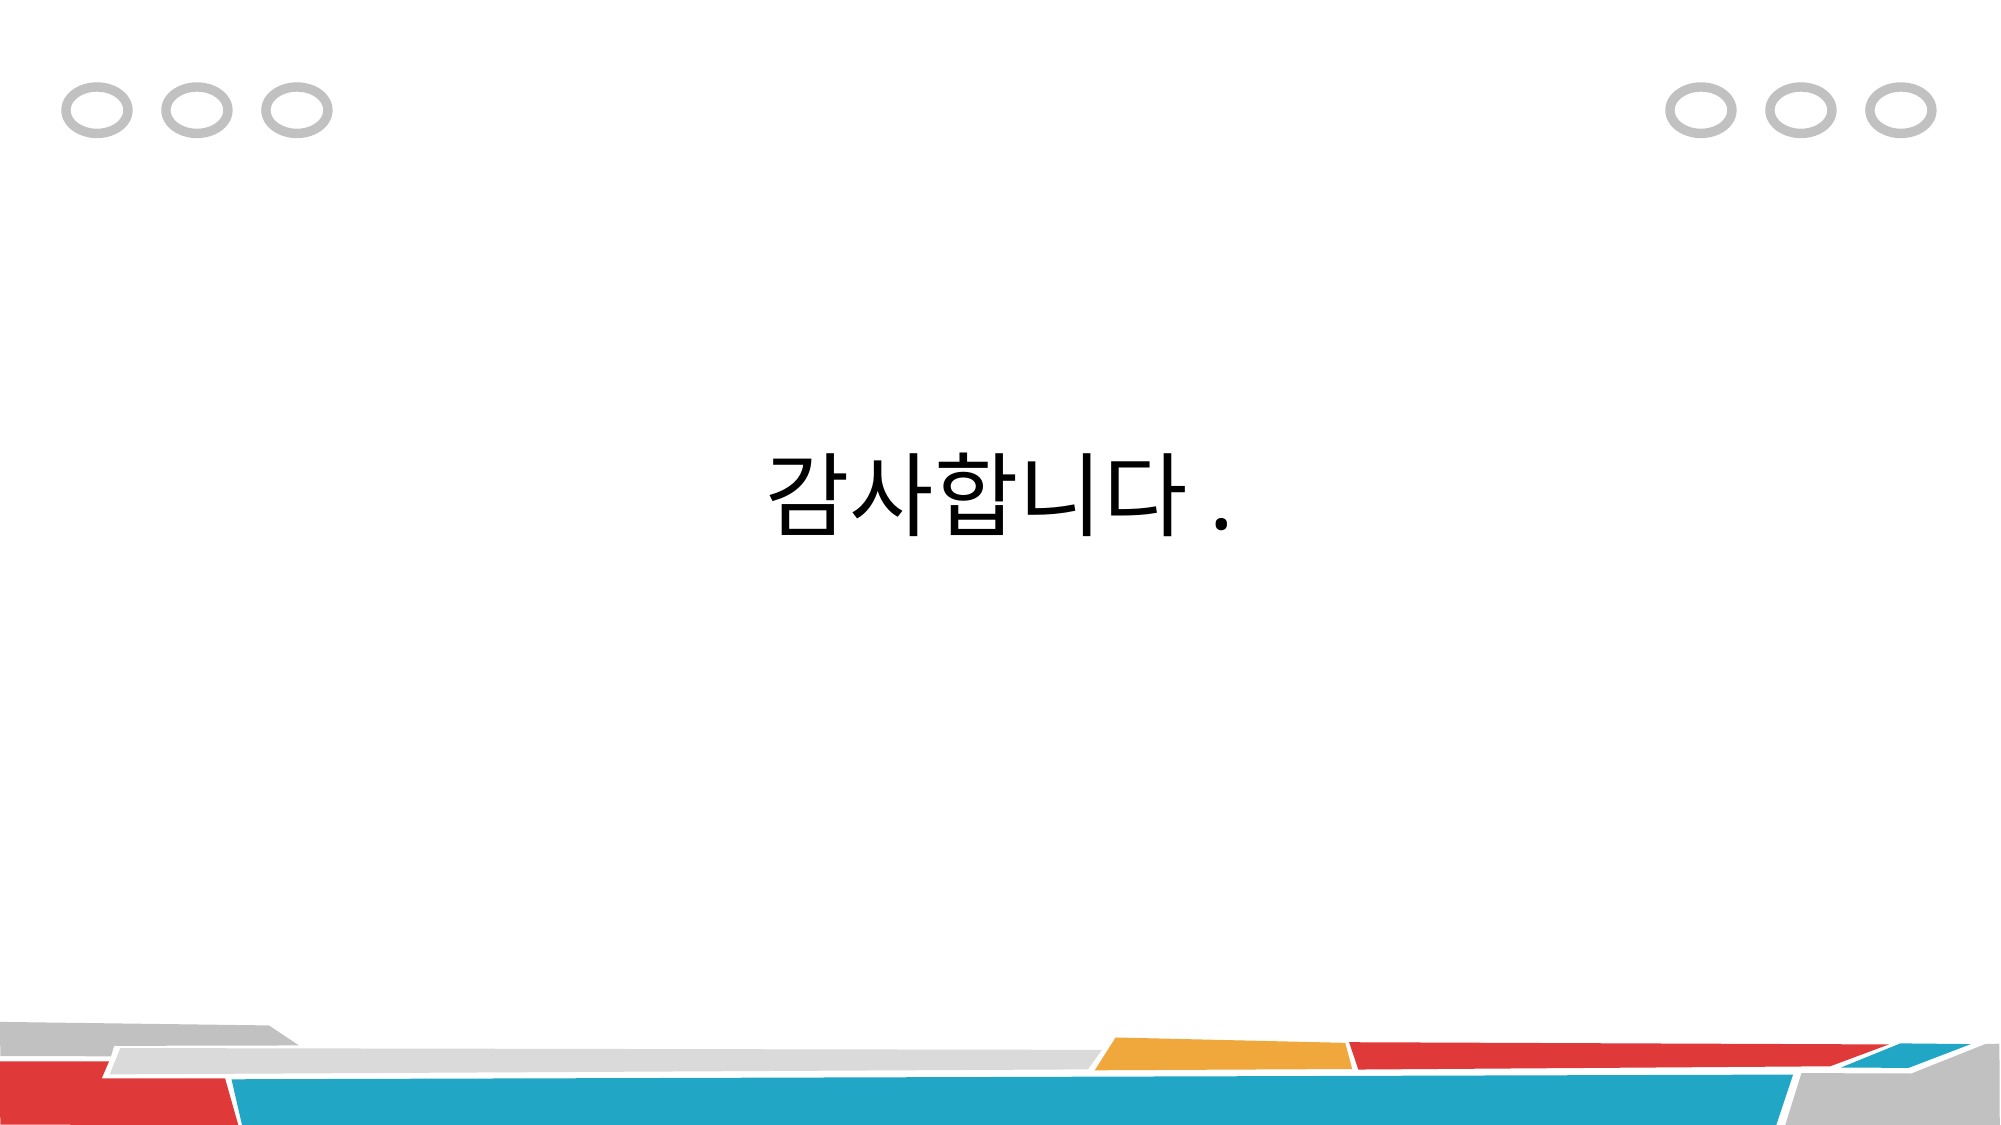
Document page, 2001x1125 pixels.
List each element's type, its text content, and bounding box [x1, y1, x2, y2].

title 감사합니다. [350, 399, 1650, 587]
